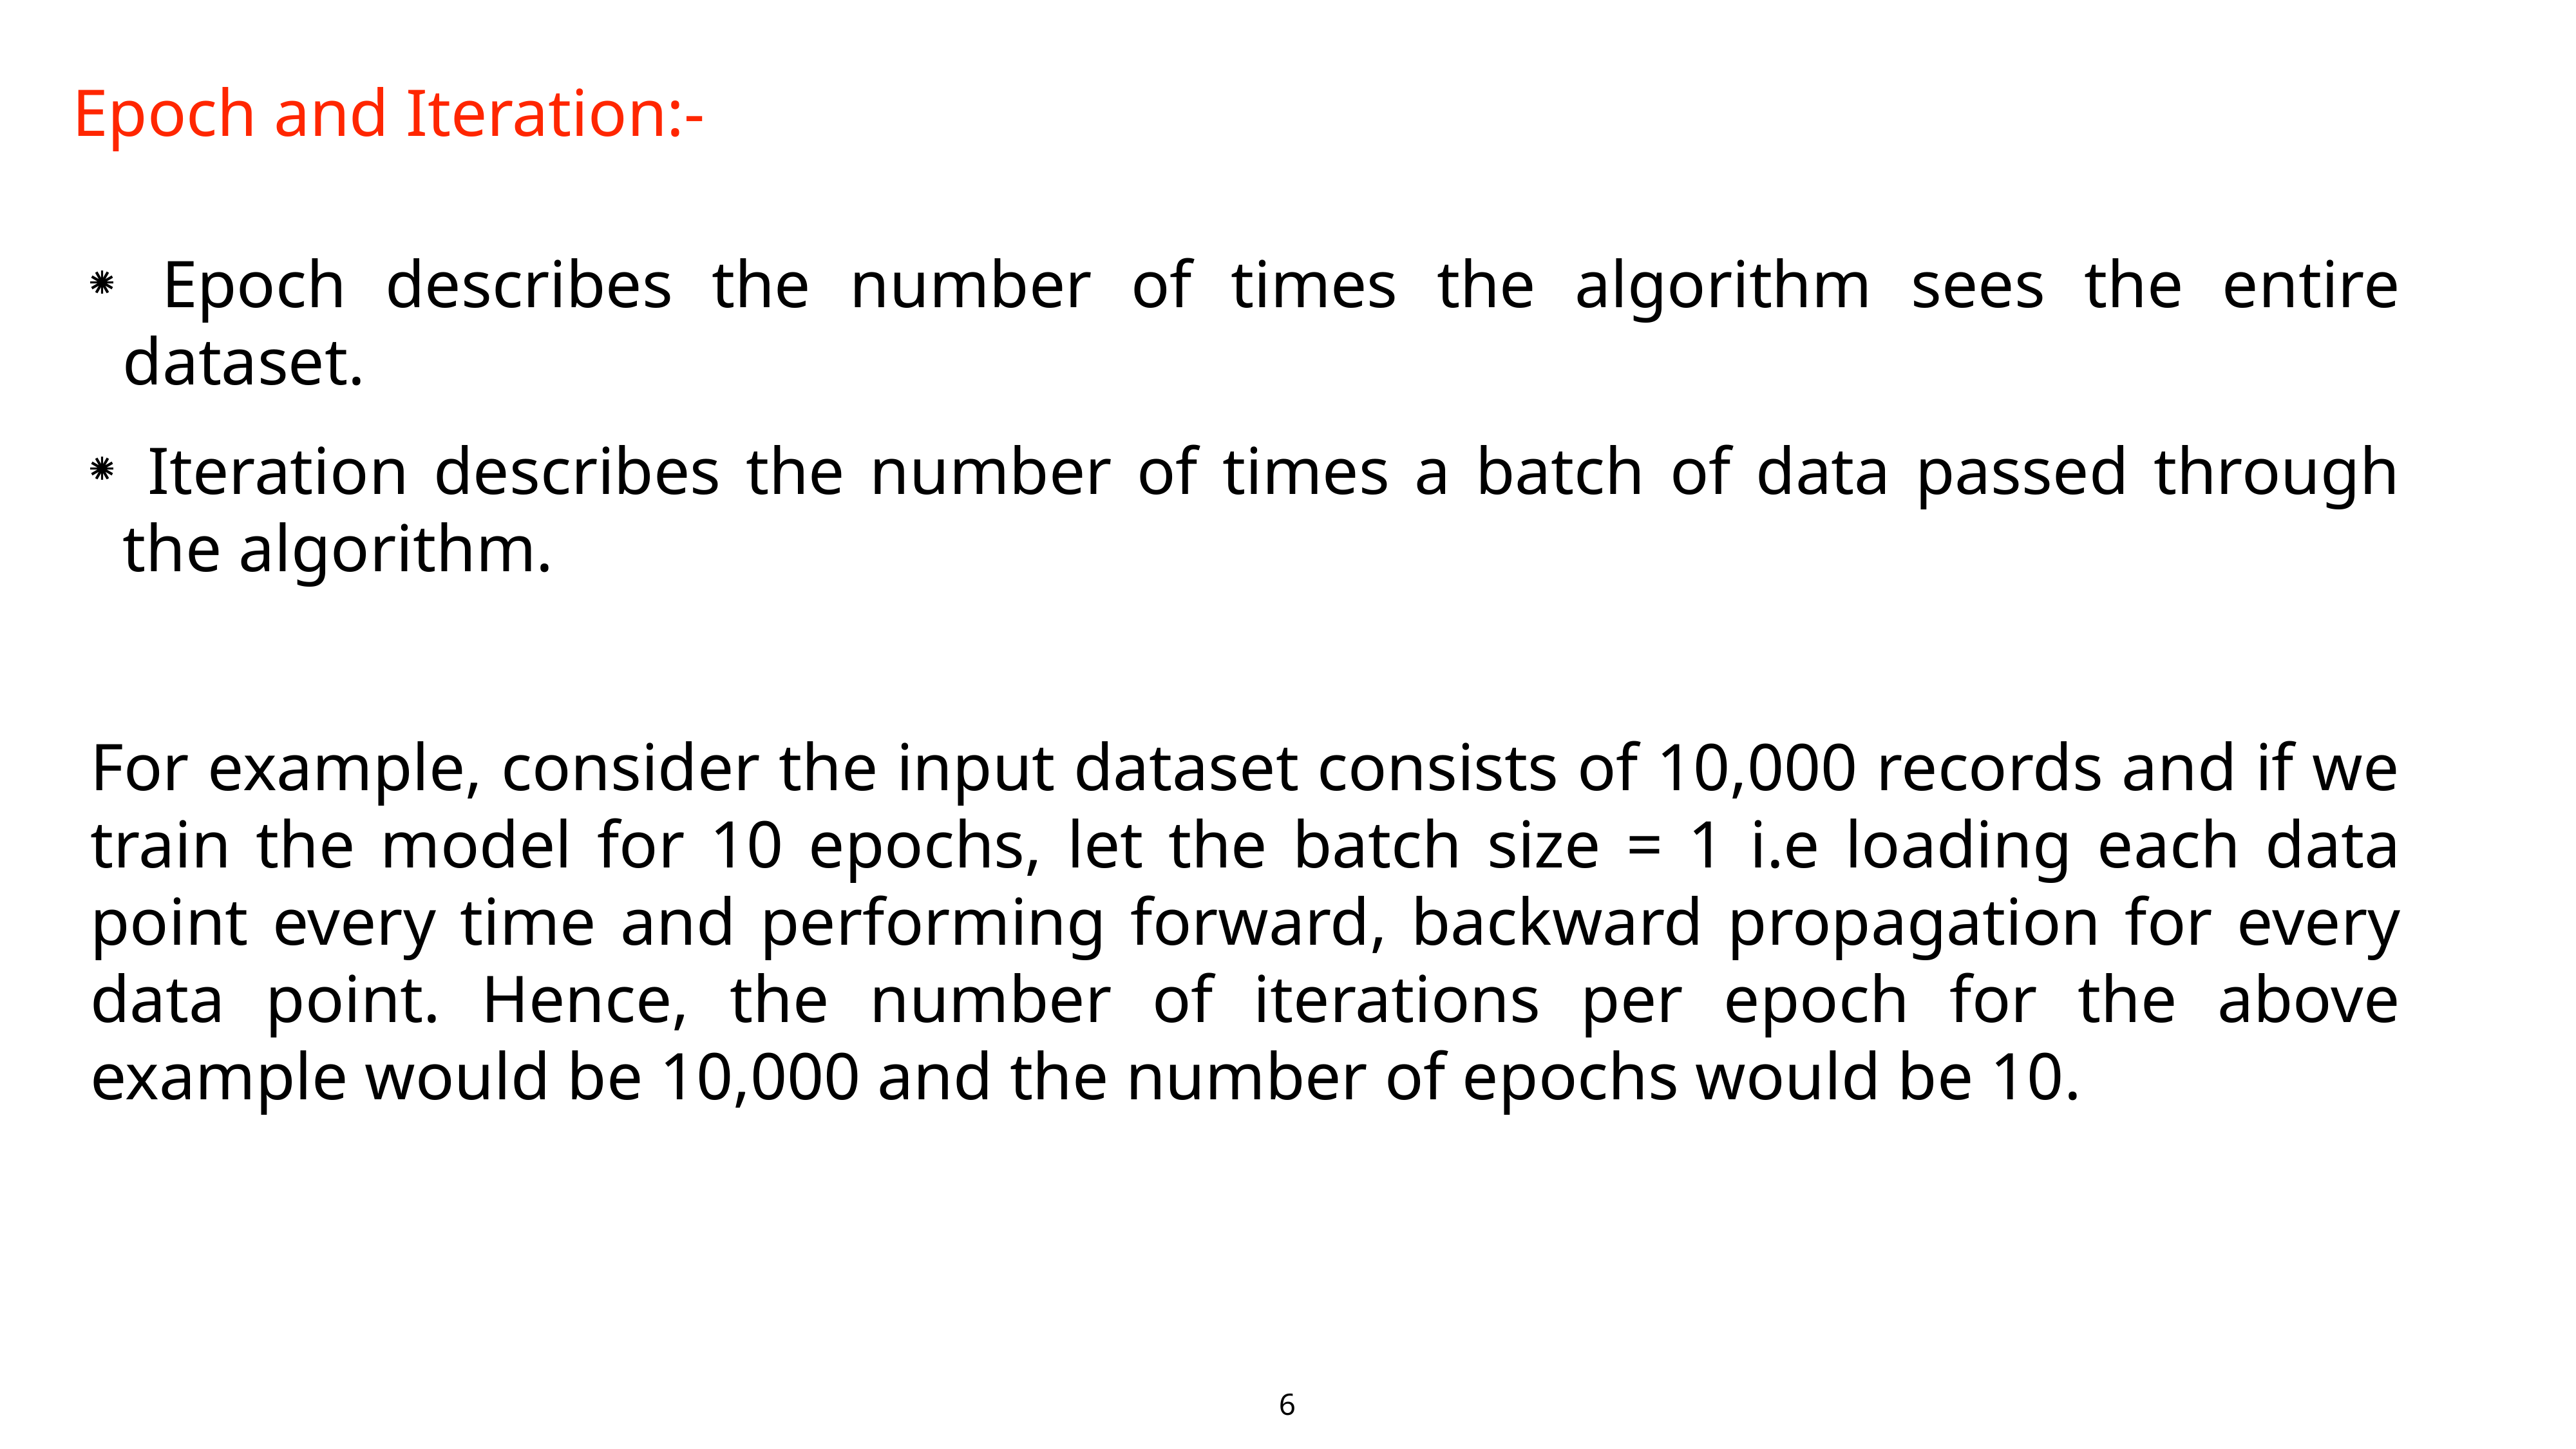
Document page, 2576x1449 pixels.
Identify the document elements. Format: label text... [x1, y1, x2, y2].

picture [90, 457, 113, 480]
slide_number 6 [1271, 1381, 1303, 1432]
text_box Epoch and Iteration:- [66, 66, 2284, 155]
list Epoch describes the number of times the algorithm sees the entire dataset. Iteration describes the number of times a batch of data passed through the algorithm. For example, consider the input dataset consists of 10,000 records and if we train the model for 10 epochs, let the batch size = 1 i.e loading each data point every time and performing forward, backward propagation for every data point. Hence, the number of iterations per epoch for the above example would be 10,000 and the number of epochs would be 10. [84, 237, 2408, 1264]
picture [90, 270, 113, 294]
